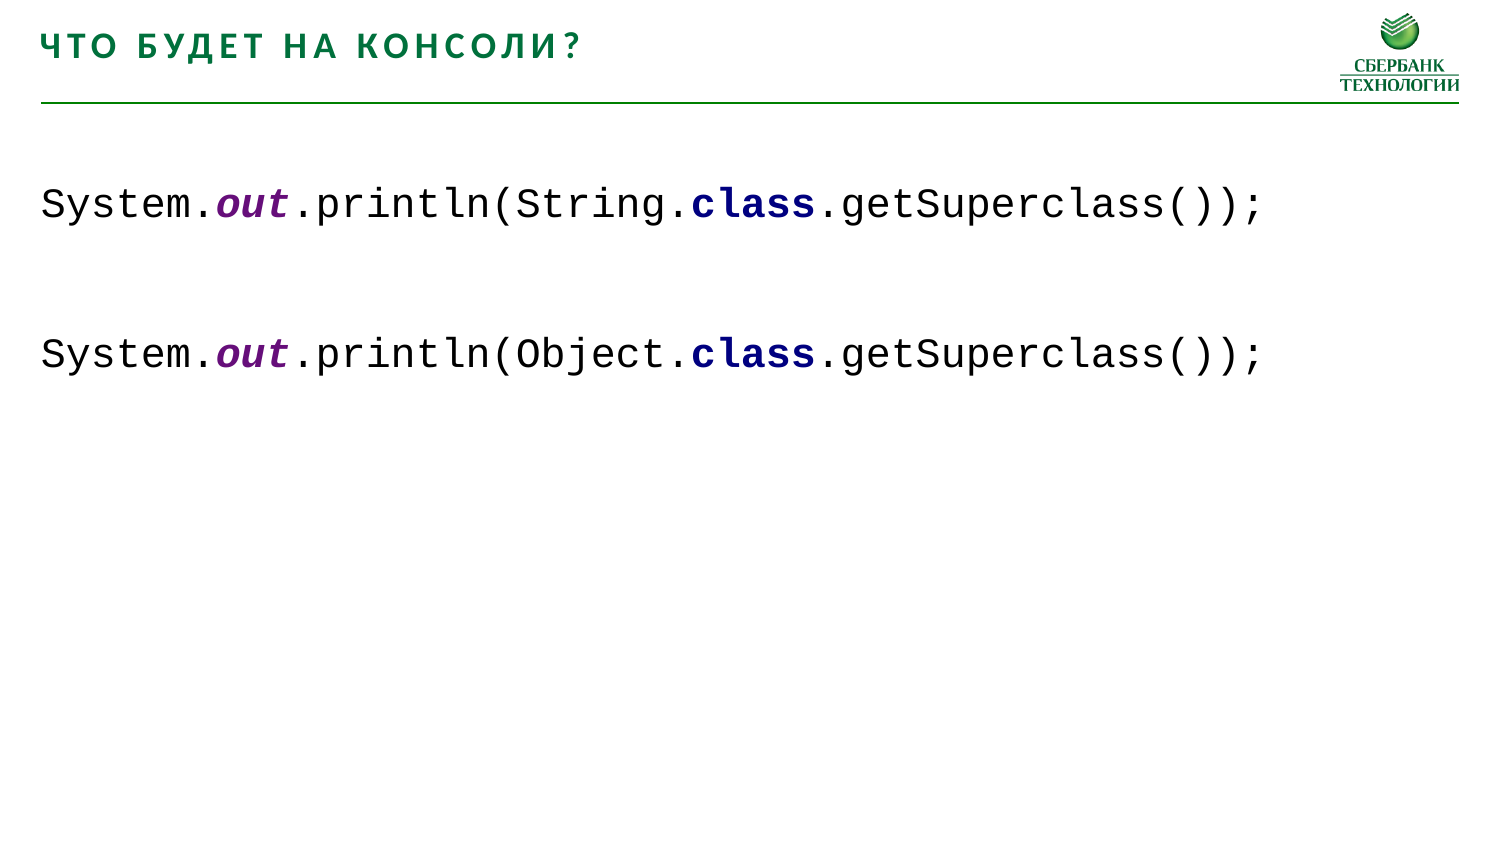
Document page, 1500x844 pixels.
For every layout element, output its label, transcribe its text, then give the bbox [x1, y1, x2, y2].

list Что будет на консоли? [39, 13, 1115, 67]
text_box System.out.println(String.class.getSuperclass()); System.out.println(Object.class.getSuperclass()); [25, 168, 1281, 384]
picture [1340, 13, 1459, 91]
